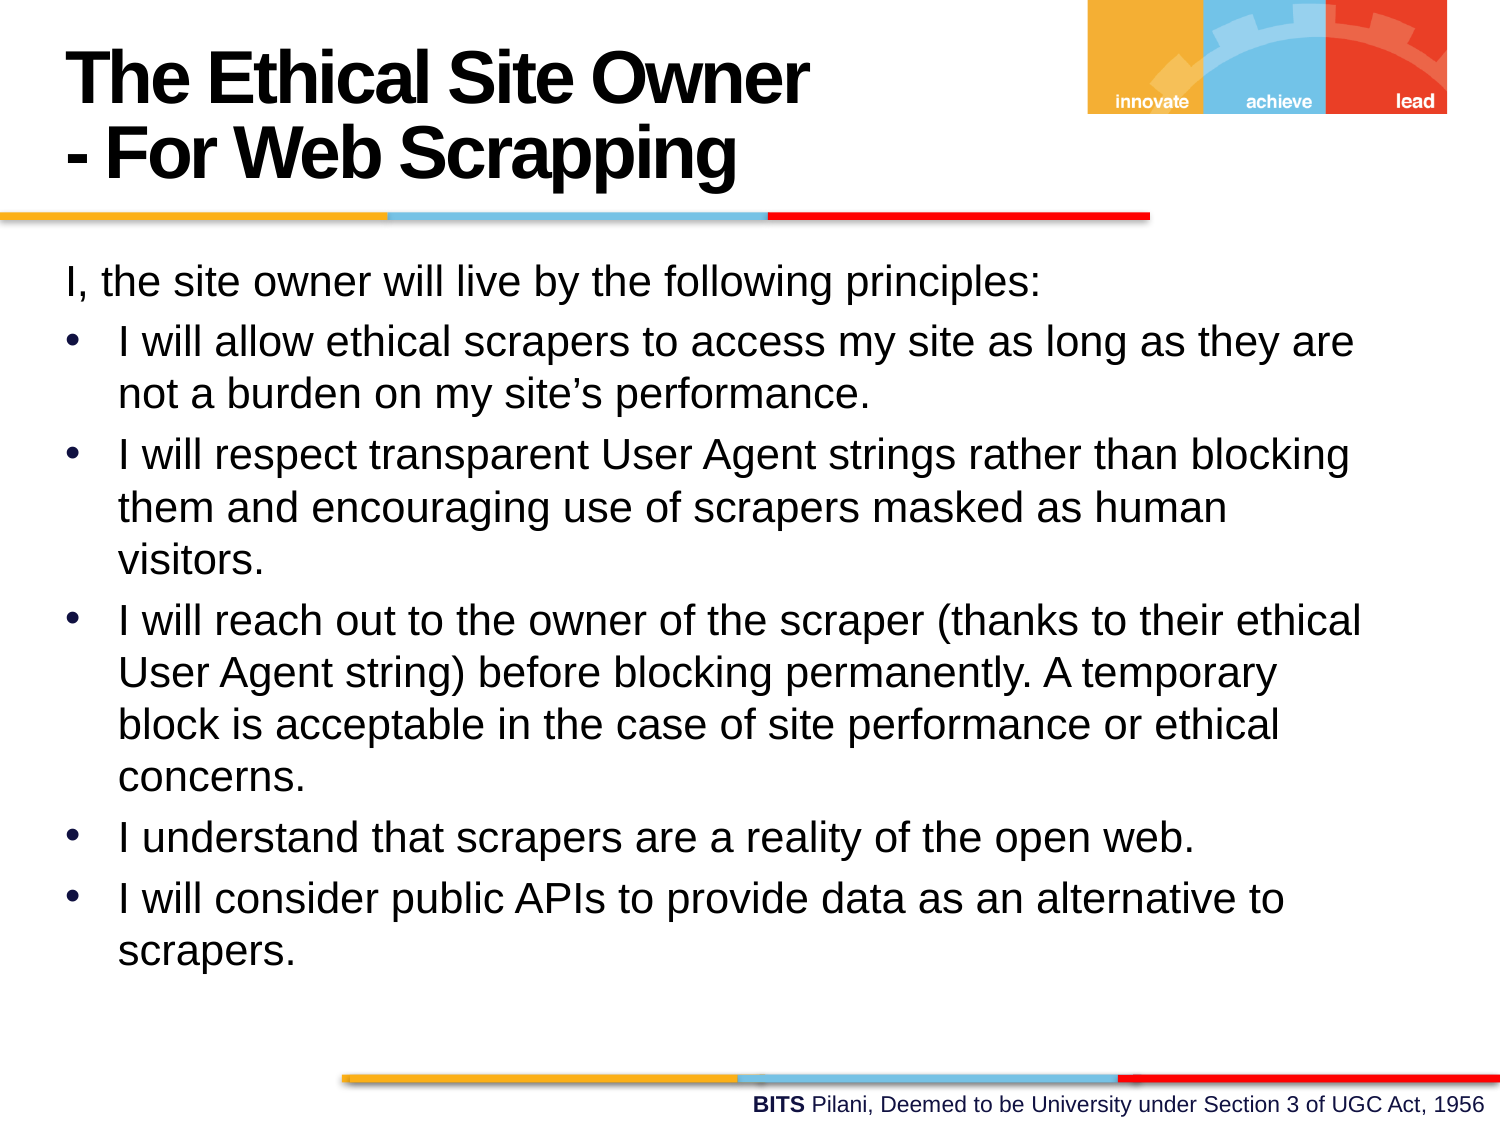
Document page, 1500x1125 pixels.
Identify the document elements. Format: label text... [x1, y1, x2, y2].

list The Ethical Site Owner - For Web Scrapping [50, 24, 1088, 213]
picture [1087, 0, 1448, 114]
list I, the site owner will live by the following principles: I will allow ethical scrapers to access my site as long as they are not a burden on my site’s performance. I will respect transparent User Agent strings rather than blocking them and encouraging use of scrapers masked as human visitors. I will reach out to the owner of the scraper (thanks to their ethical User Agent string) before blocking permanently. A temporary block is acceptable in the case of site performance or ethical concerns. I understand that scrapers are a reality of the open web. I will consider public APIs to provide data as an alternative to scrapers. [50, 245, 1400, 988]
